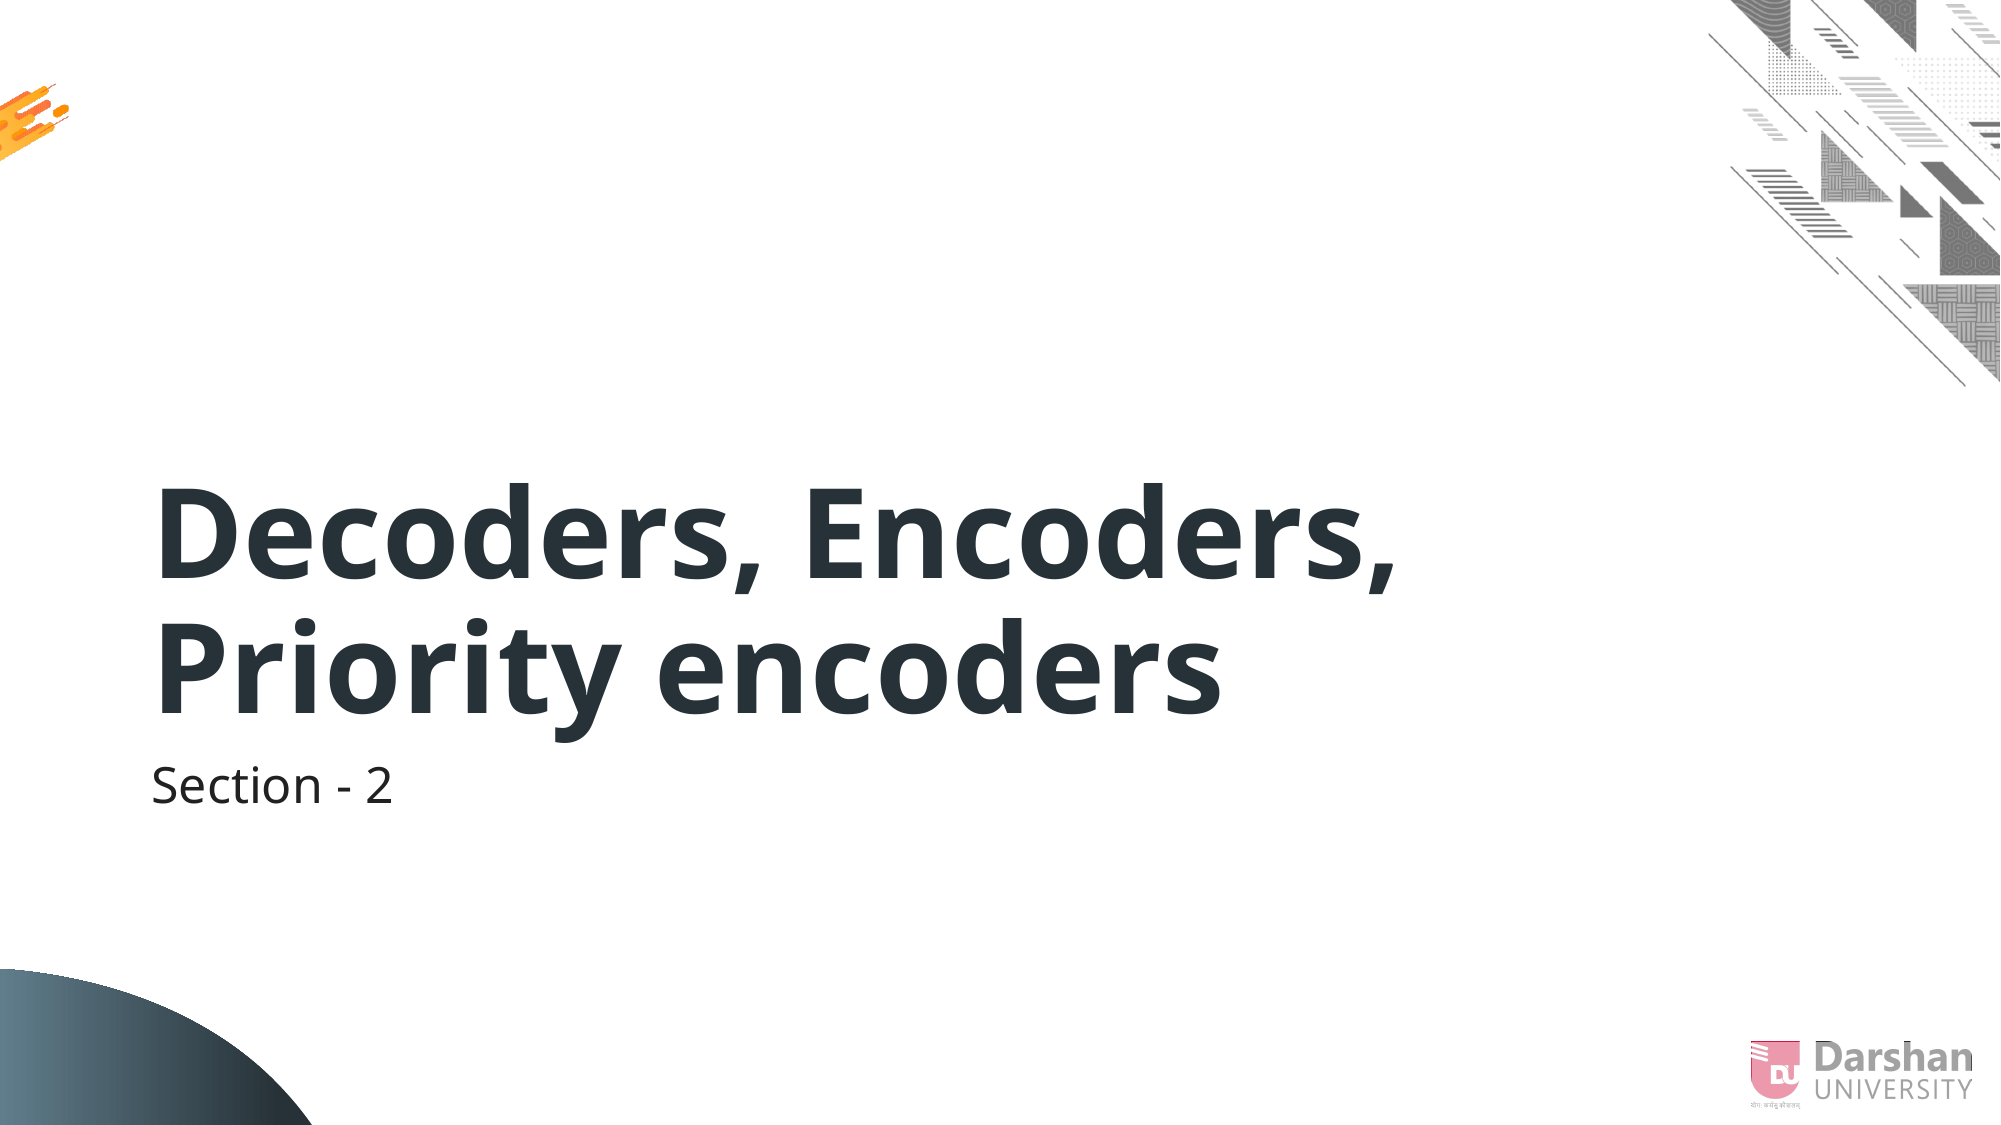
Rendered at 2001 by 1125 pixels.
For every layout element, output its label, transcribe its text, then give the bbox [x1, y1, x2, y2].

picture [0, 65, 90, 193]
table_cell 0 [1751, 1041, 1972, 1109]
list Section - 2 [136, 752, 1862, 999]
title Decoders, Encoders, Priority encoders [136, 280, 1862, 749]
